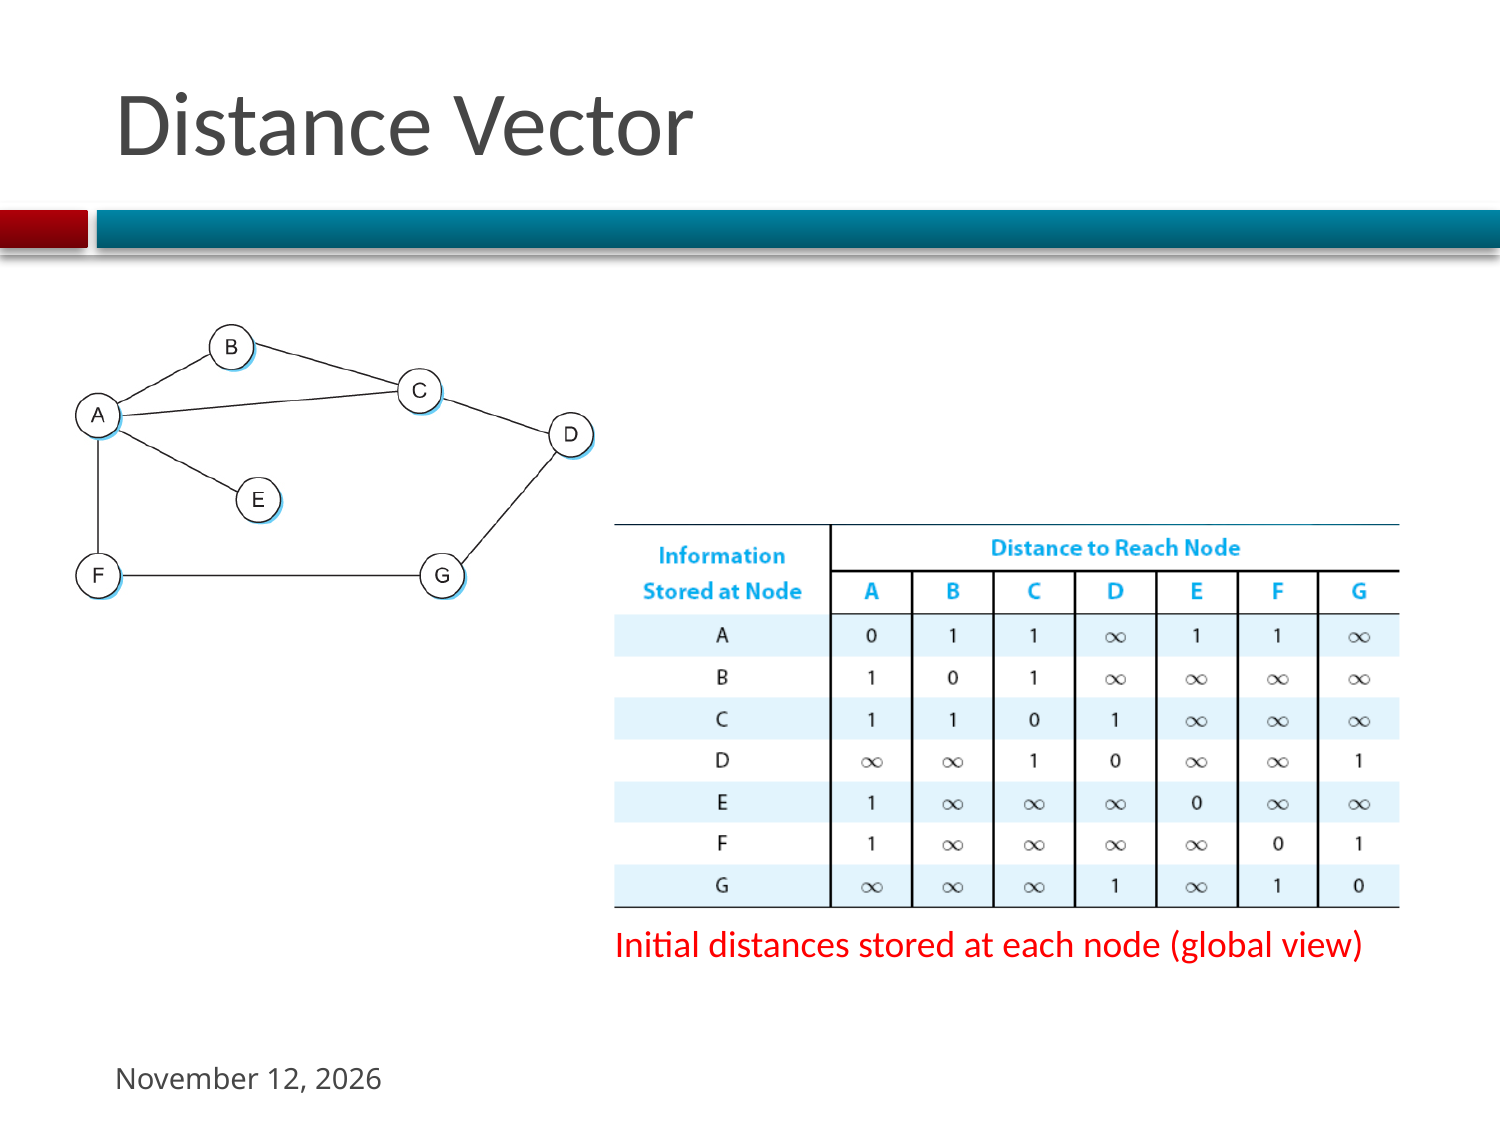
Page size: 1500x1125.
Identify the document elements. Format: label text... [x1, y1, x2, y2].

picture [74, 324, 595, 600]
text_box Initial distances stored at each node (global view) [600, 912, 1463, 973]
title Distance Vector [100, 37, 1438, 200]
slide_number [99, 1050, 538, 1110]
picture [612, 524, 1411, 917]
